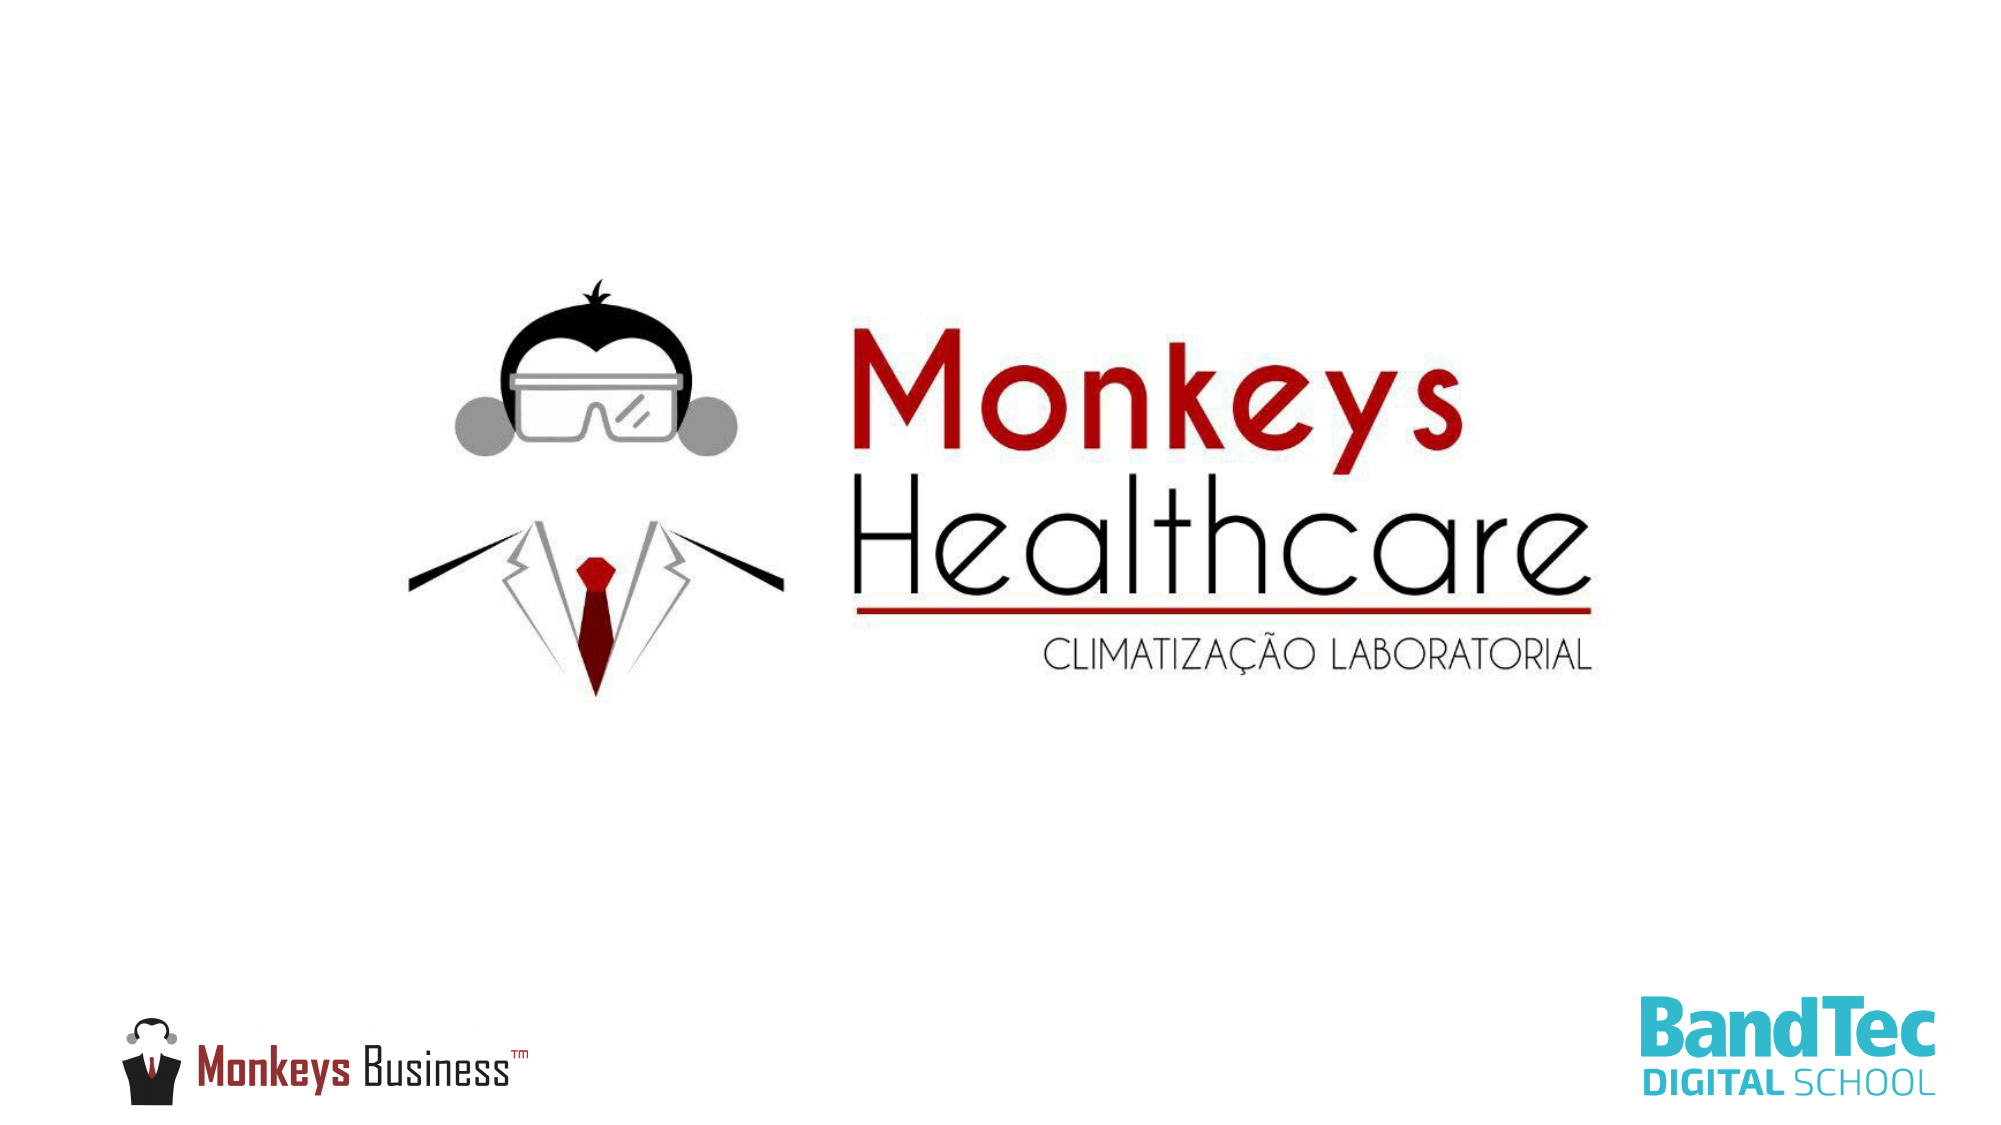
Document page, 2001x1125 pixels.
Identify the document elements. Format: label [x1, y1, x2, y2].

picture [1641, 996, 1935, 1106]
picture [262, 168, 1738, 809]
picture [121, 1018, 532, 1106]
